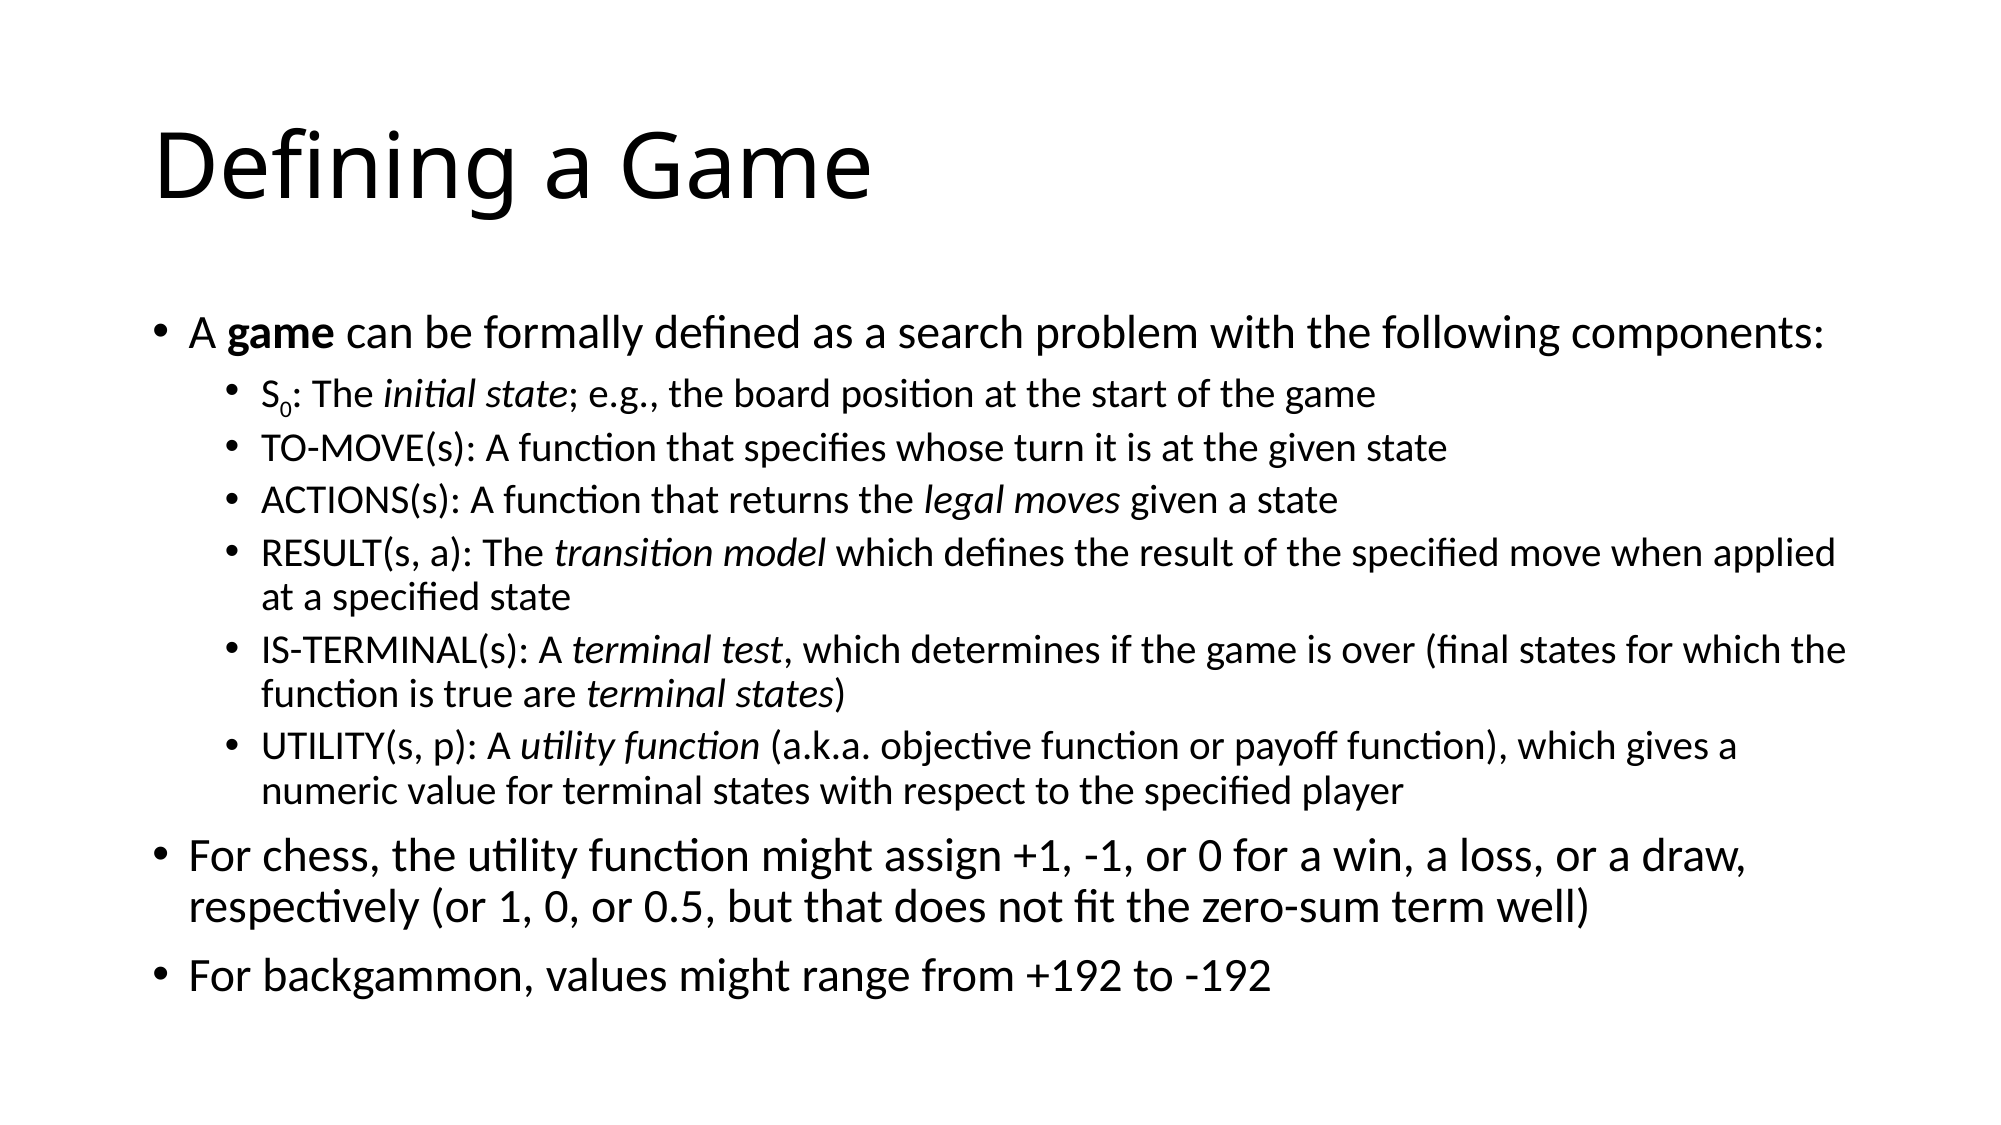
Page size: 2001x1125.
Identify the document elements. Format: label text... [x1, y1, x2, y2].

title Defining a Game [137, 59, 1863, 278]
list A game can be formally defined as a search problem with the following components: S0: The initial state; e.g., the board position at the start of the game TO-MOVE(s): A function that specifies whose turn it is at the given state ACTIONS(s): A function that returns the legal moves given a state RESULT(s, a): The transition model which defines the result of the specified move when applied at a specified state IS-TERMINAL(s): A terminal test, which determines if the game is over (final states for which the function is true are terminal states) UTILITY(s, p): A utility function (a.k.a. objective function or payoff function), which gives a numeric value for terminal states with respect to the specified player For chess, the utility function might assign +1, -1, or 0 for a win, a loss, or a draw, respectively (or 1, 0, or 0.5, but that does not fit the zero-sum term well) For backgammon, values might range from +192 to -192 [137, 299, 1863, 1014]
